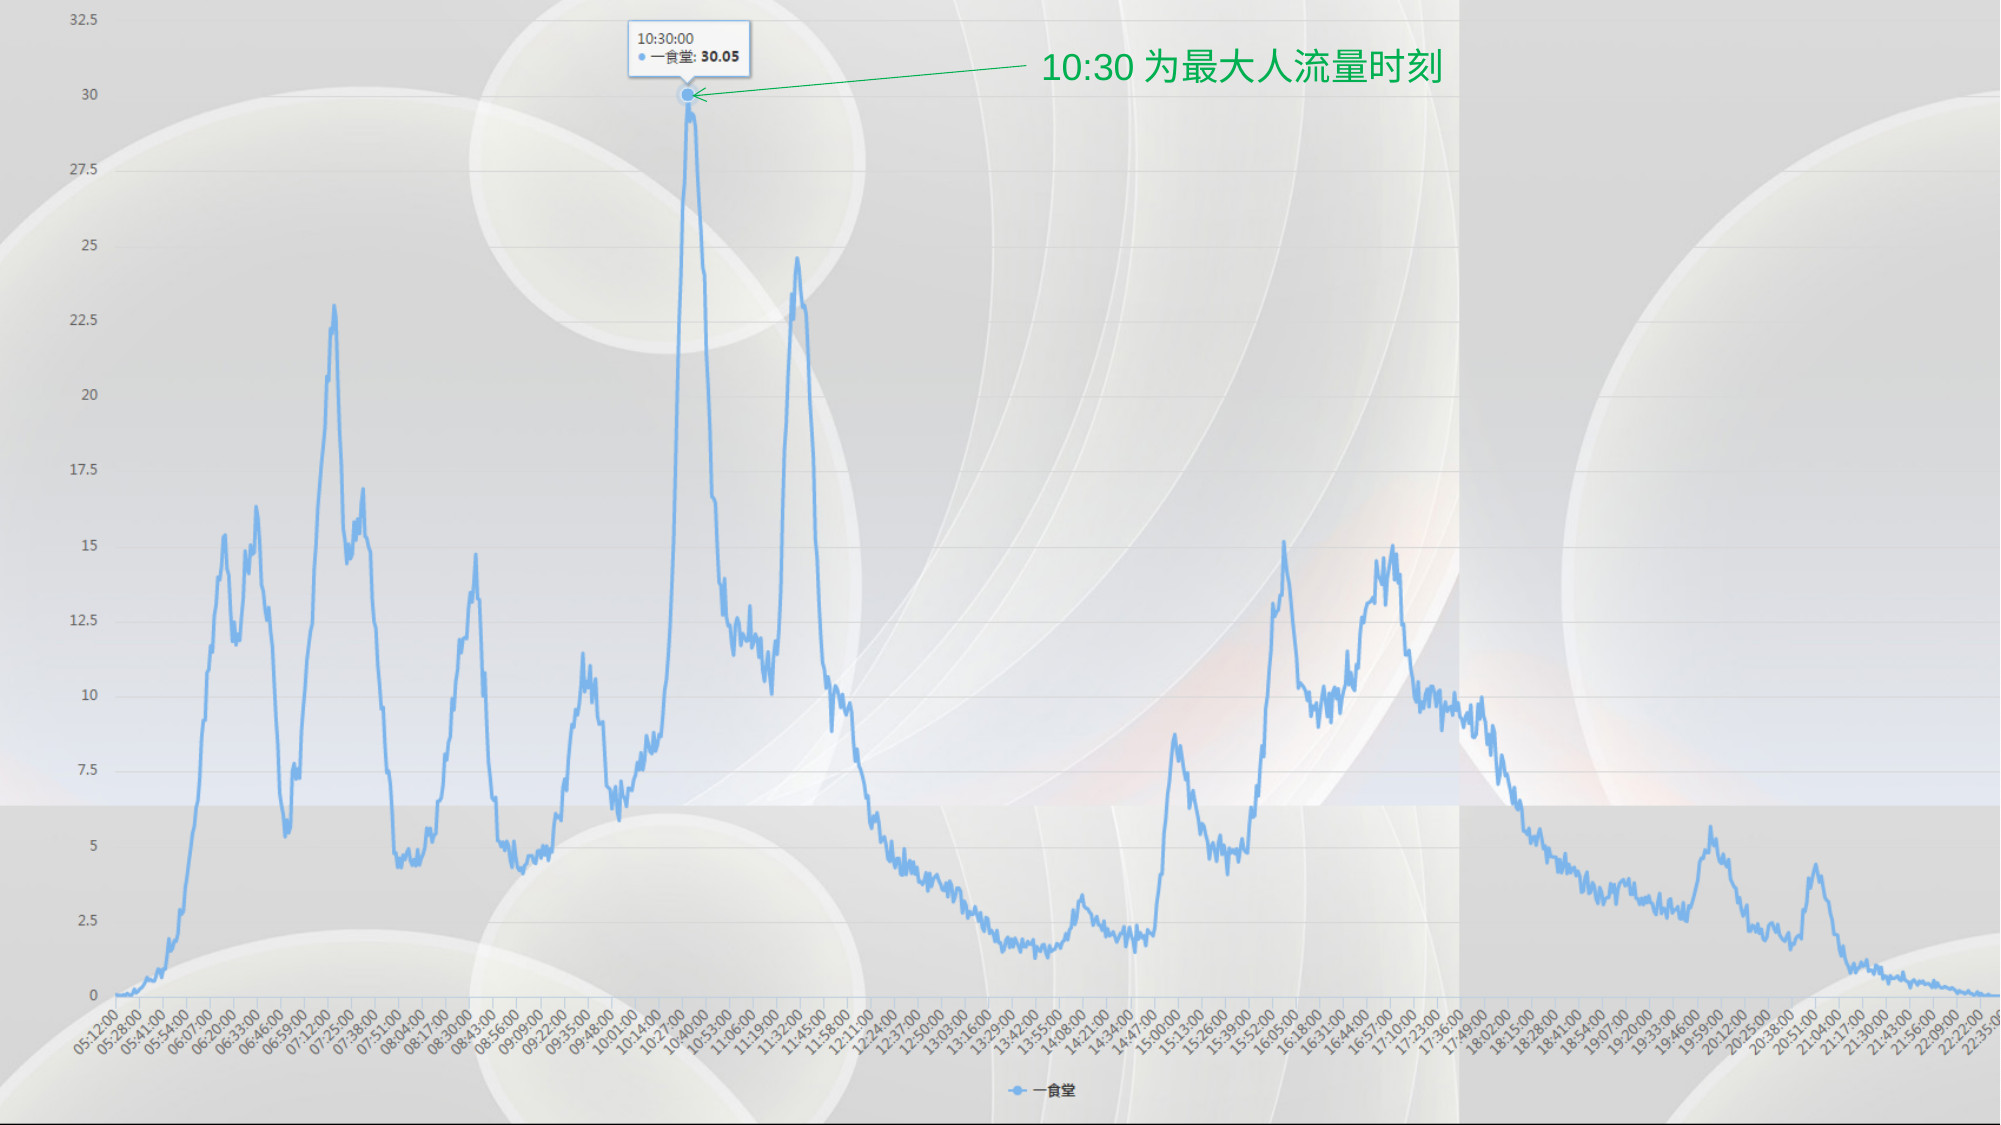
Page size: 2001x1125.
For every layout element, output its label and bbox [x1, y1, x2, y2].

picture [0, 0, 2001, 1125]
text_box [692, 65, 1027, 96]
